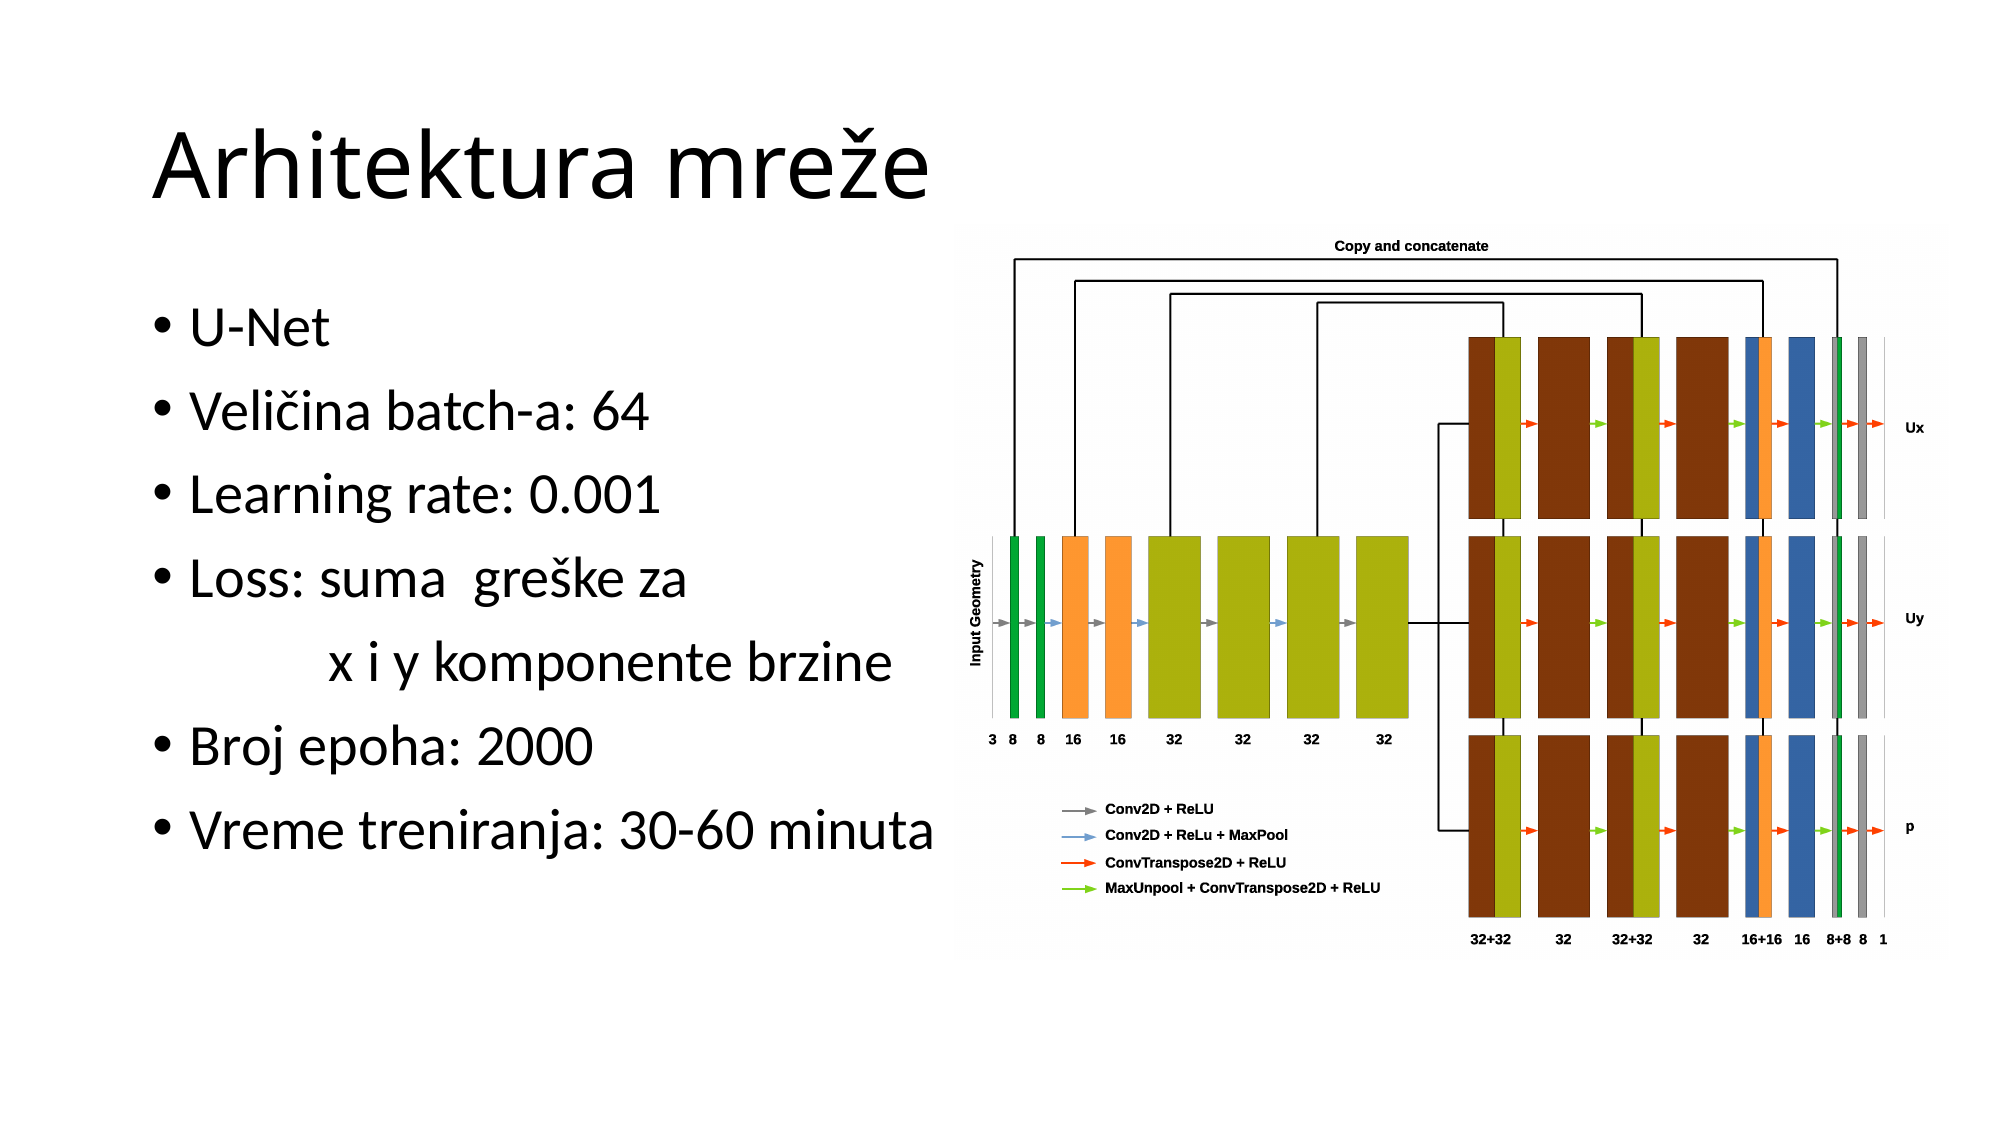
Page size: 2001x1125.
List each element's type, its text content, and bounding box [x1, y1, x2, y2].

title Arhitektura mreže [137, 59, 1863, 278]
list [954, 224, 1949, 960]
